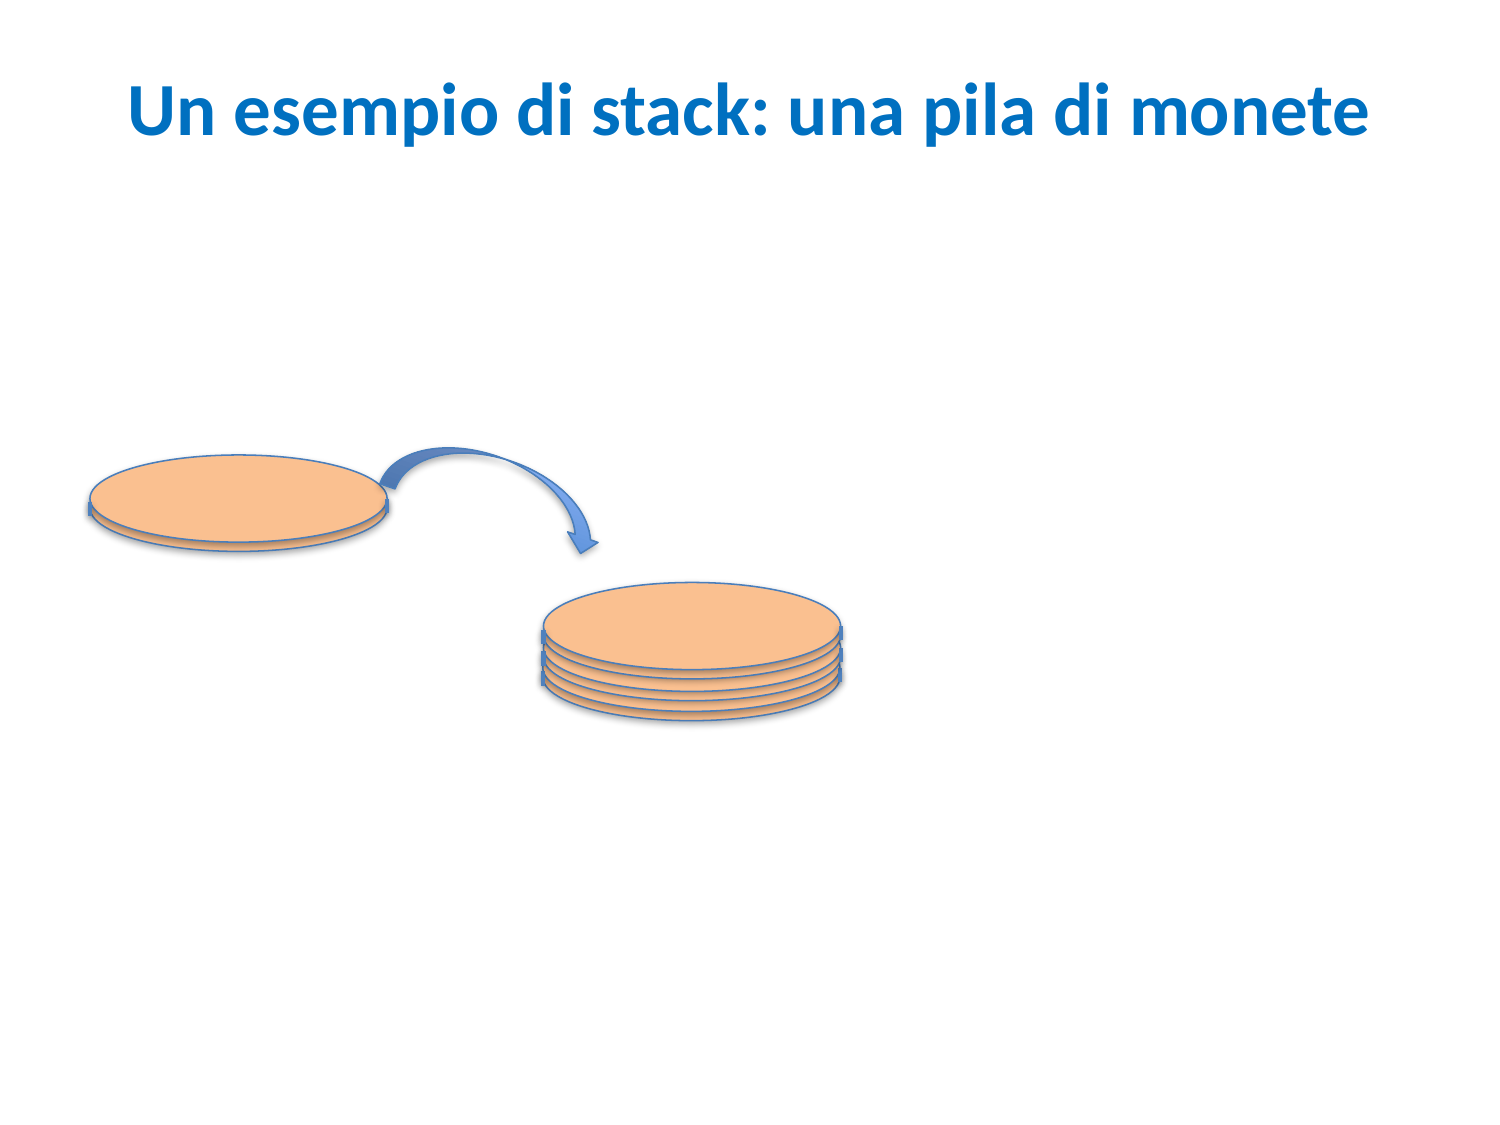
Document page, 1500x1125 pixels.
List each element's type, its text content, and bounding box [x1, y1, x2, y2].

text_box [542, 706, 841, 721]
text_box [543, 582, 841, 680]
title Un esempio di stack: una pila di monete [75, 54, 1425, 158]
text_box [543, 685, 841, 701]
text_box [89, 454, 388, 552]
text_box [393, 447, 599, 555]
